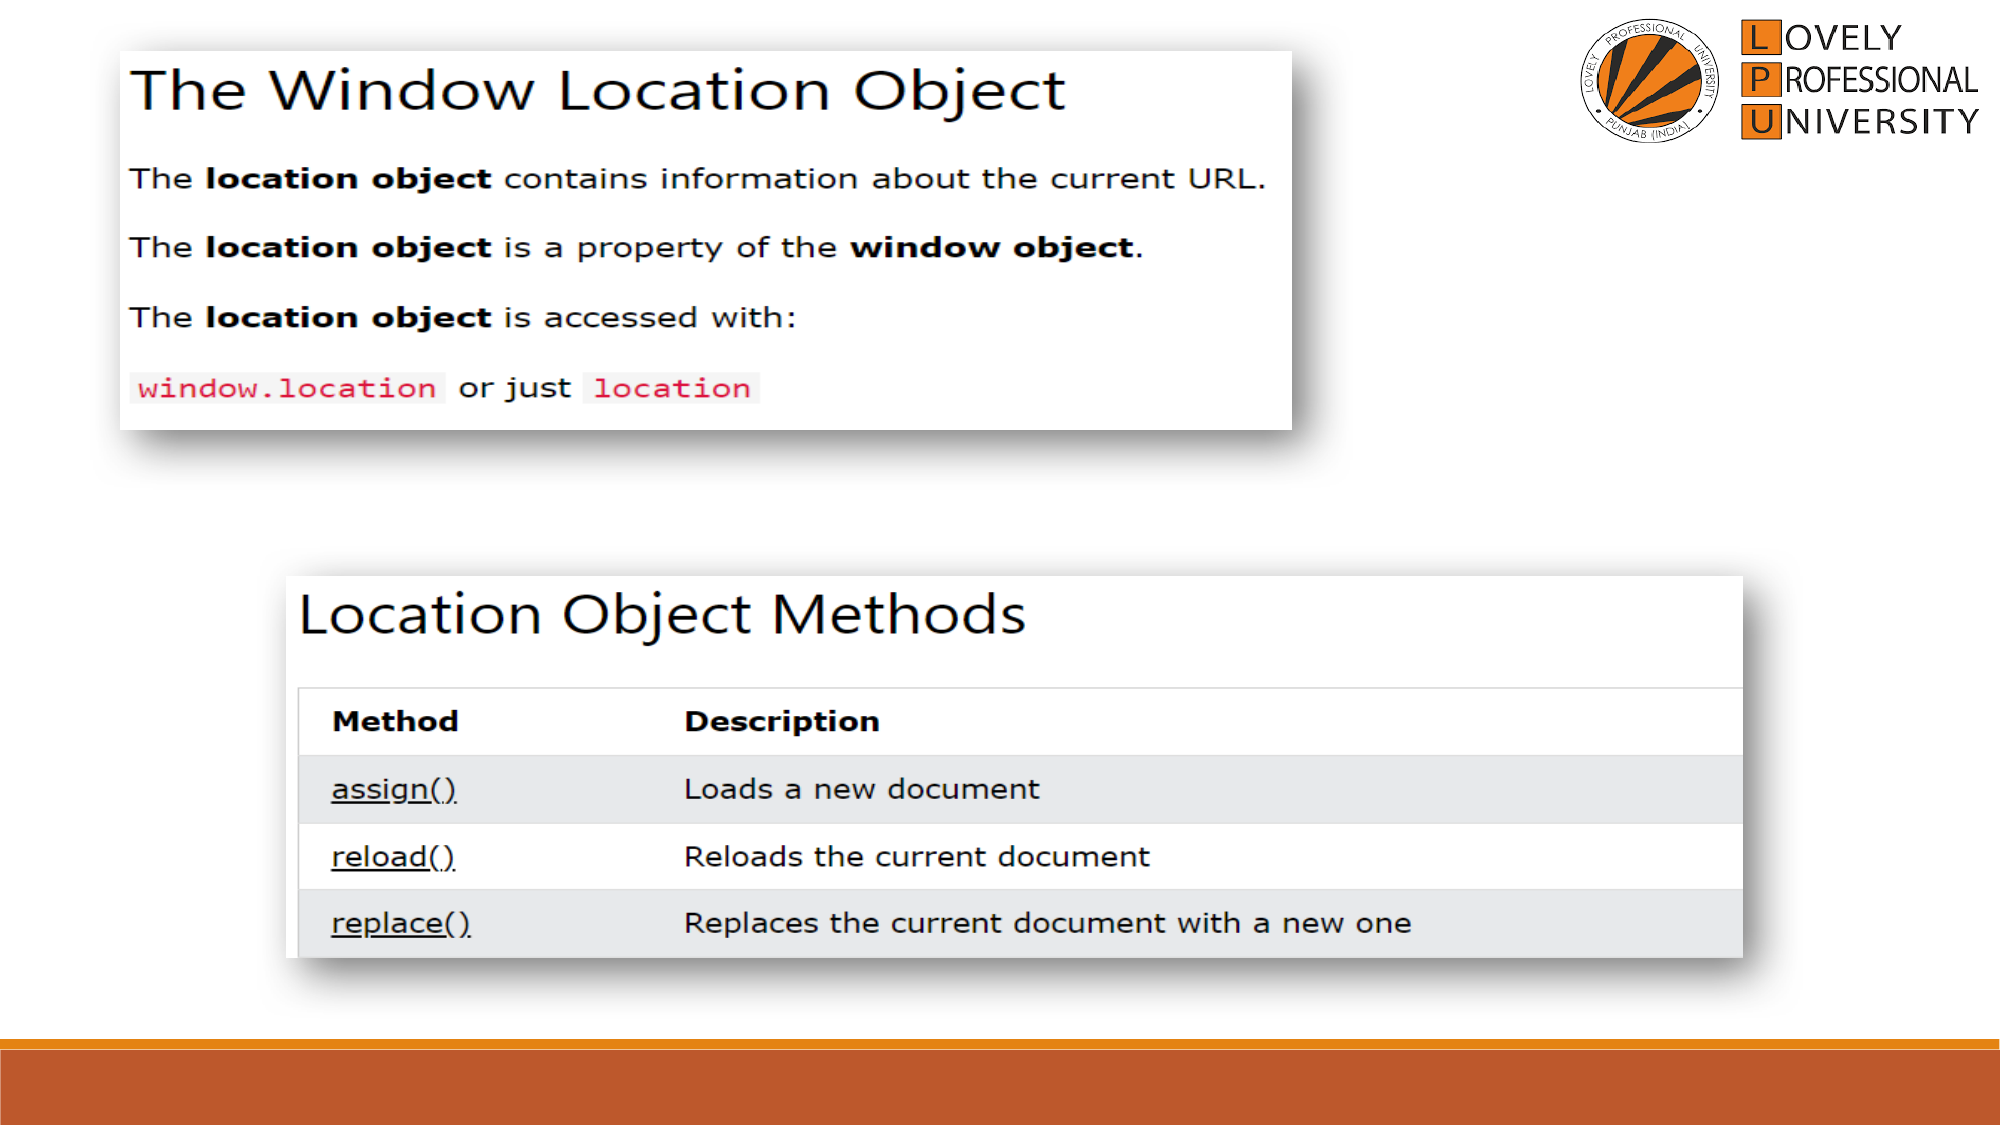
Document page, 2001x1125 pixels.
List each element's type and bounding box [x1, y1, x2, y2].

picture [286, 575, 1744, 958]
picture [1579, 18, 1981, 143]
picture [120, 50, 1292, 431]
